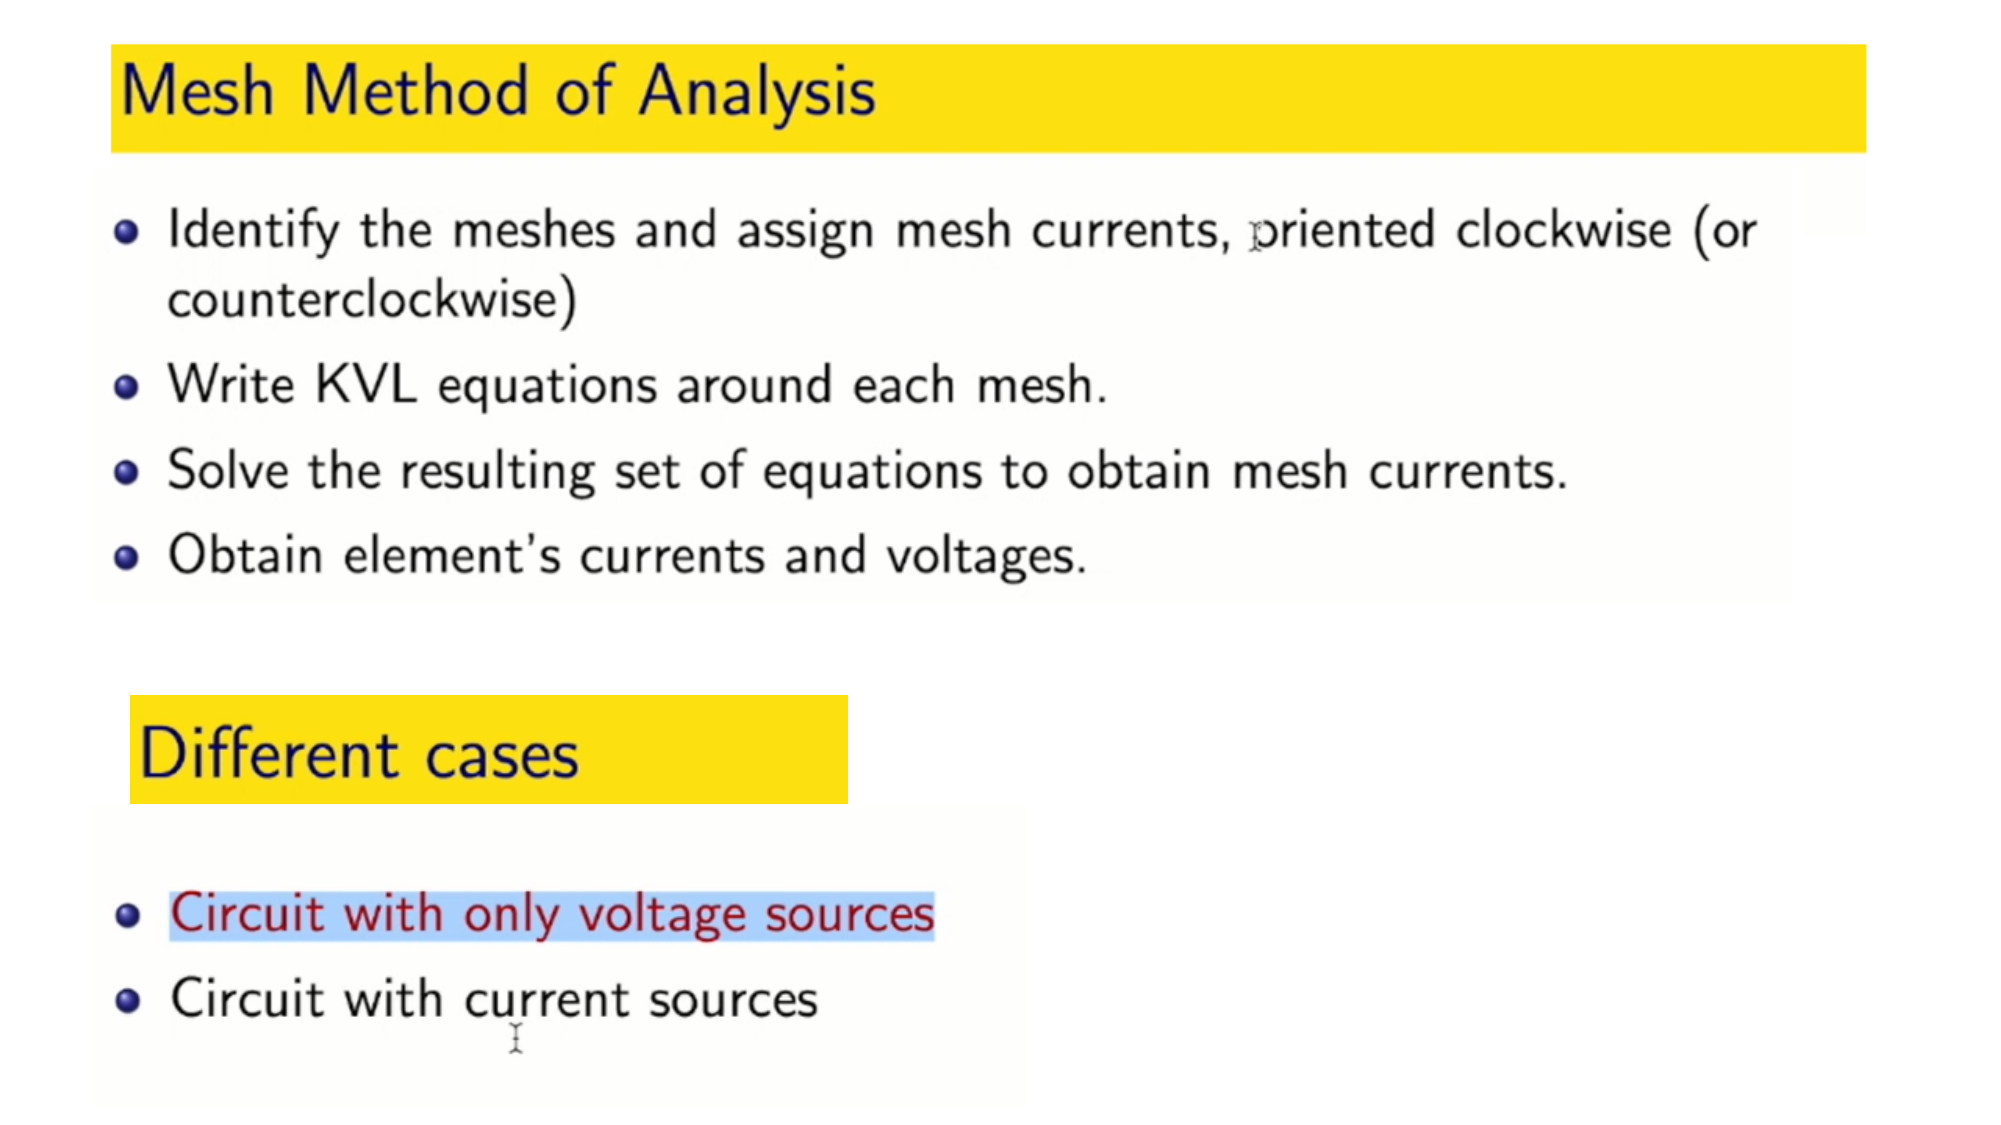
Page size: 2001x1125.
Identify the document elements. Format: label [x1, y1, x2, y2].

picture [90, 695, 1027, 1106]
picture [91, 0, 1962, 603]
